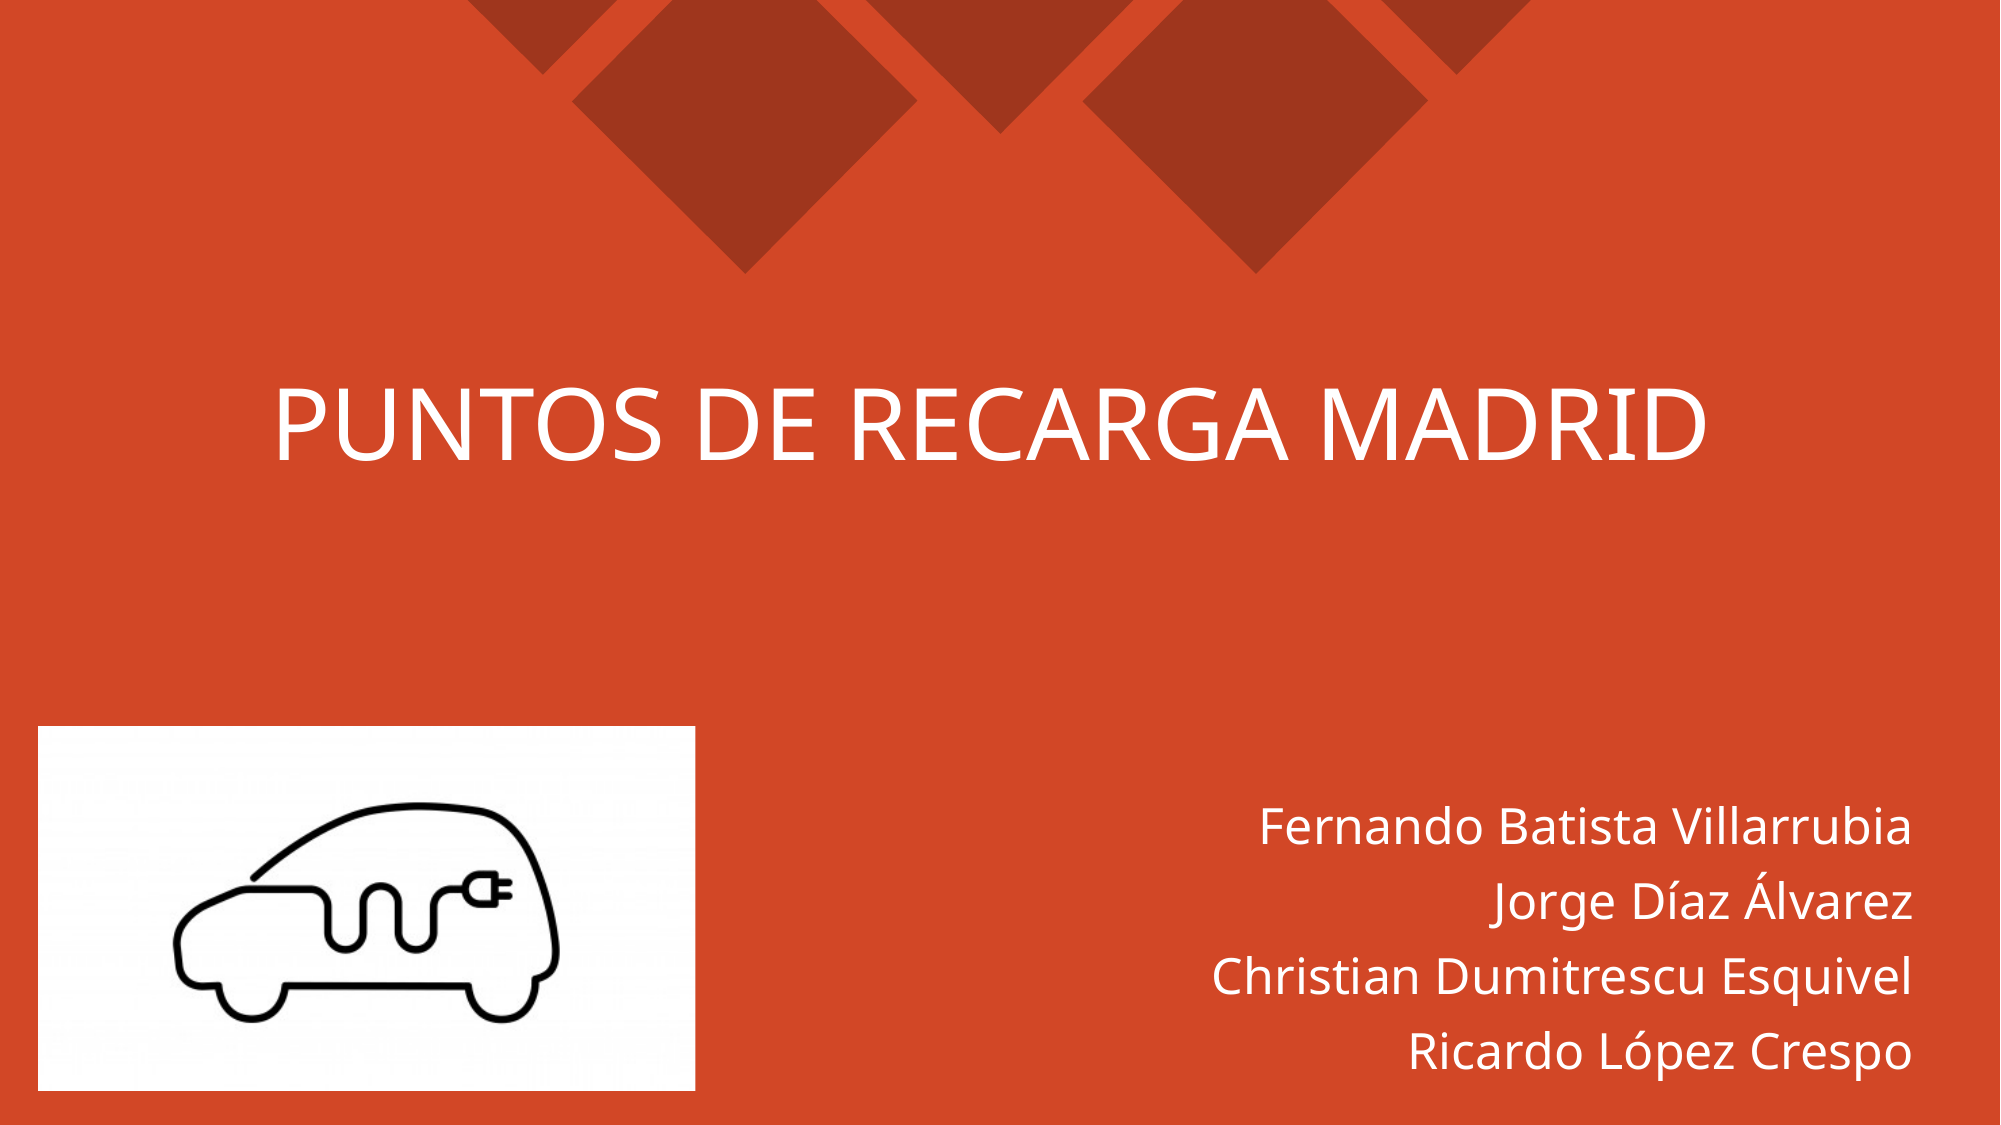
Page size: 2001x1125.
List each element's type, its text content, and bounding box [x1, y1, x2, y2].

title PUNTOS DE RECARGA MADRID [166, 98, 1817, 490]
subtitle Fernando Batista Villarrubia Jorge Díaz Álvarez Christian Dumitrescu Esquivel Ricardo López Crespo [696, 794, 1929, 1066]
picture [38, 726, 696, 1091]
